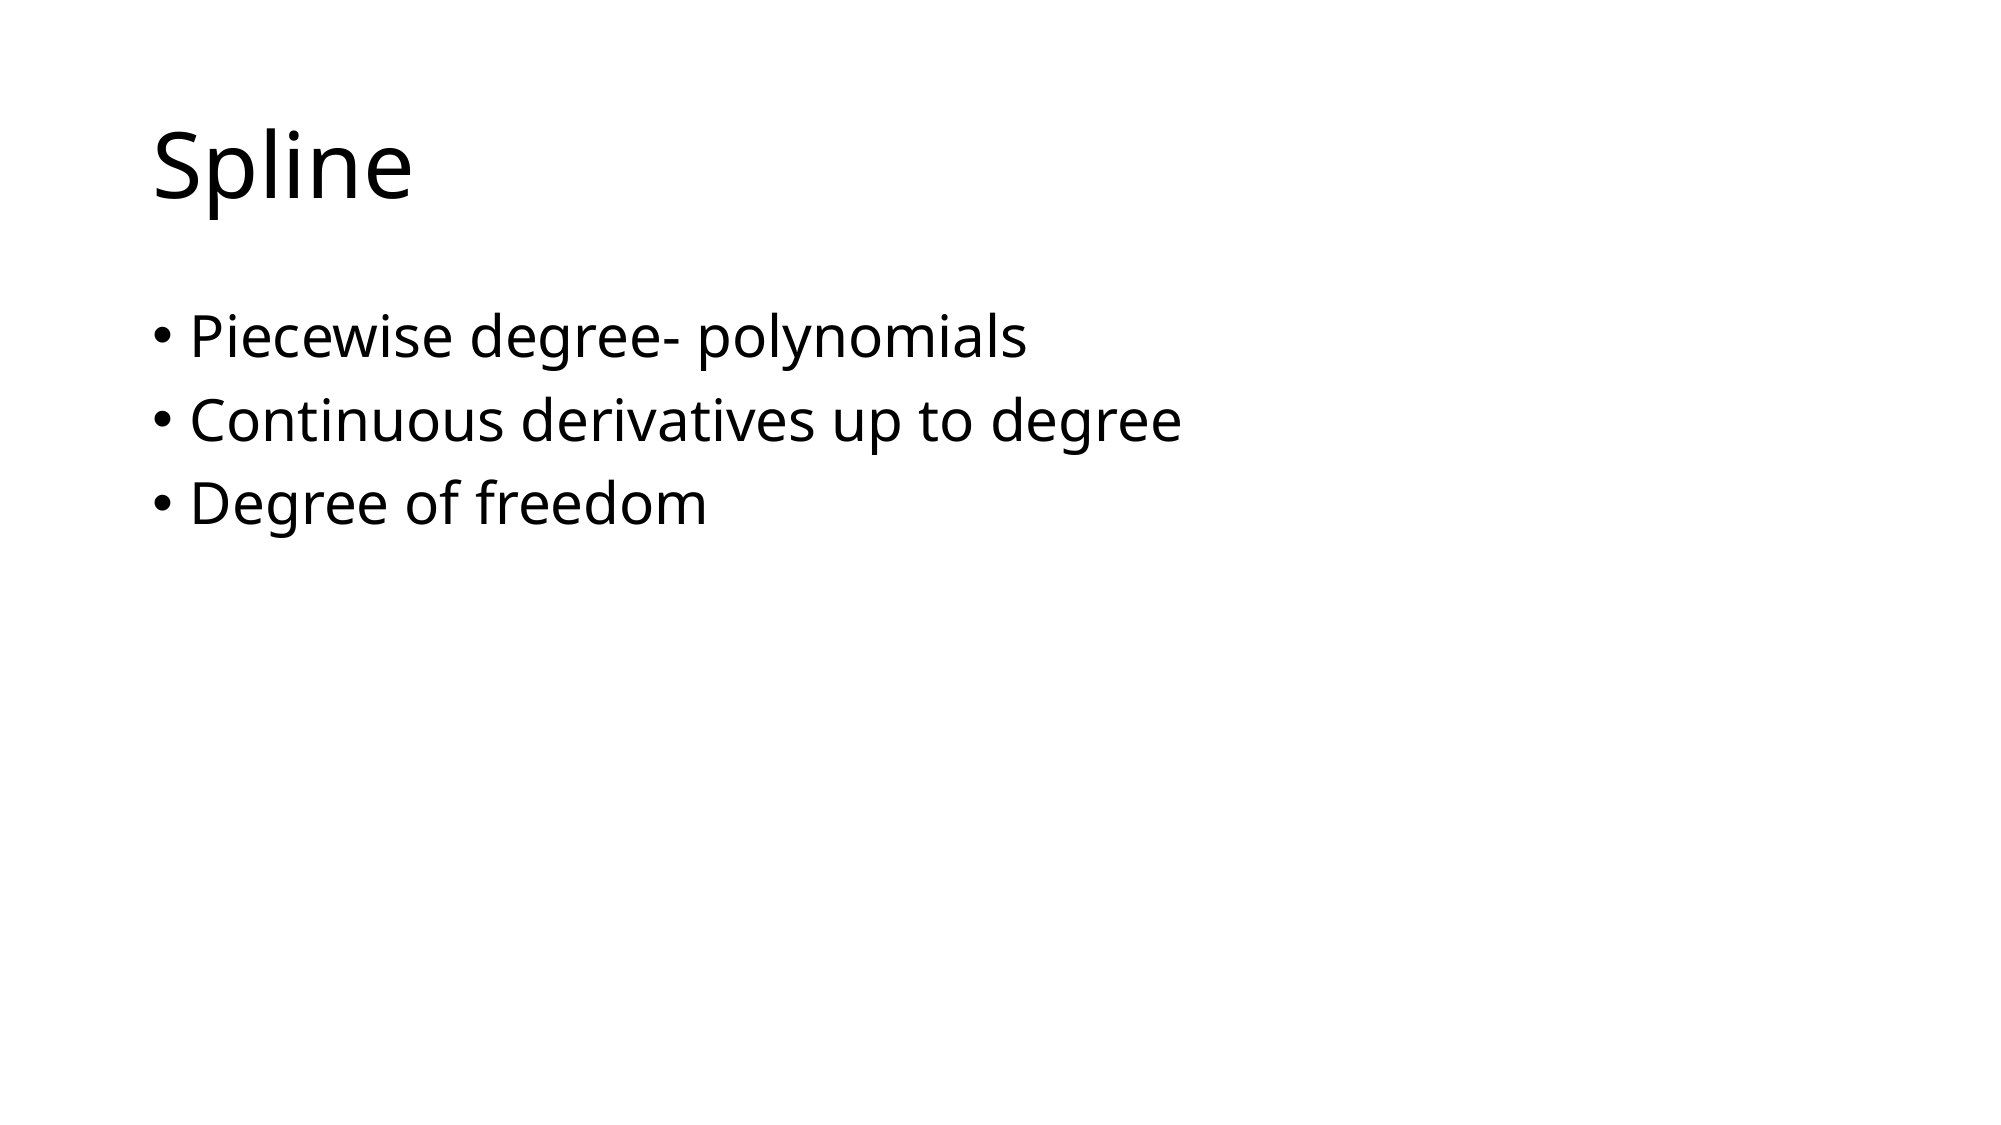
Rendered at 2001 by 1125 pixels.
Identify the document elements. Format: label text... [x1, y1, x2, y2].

title Spline [137, 59, 1863, 278]
